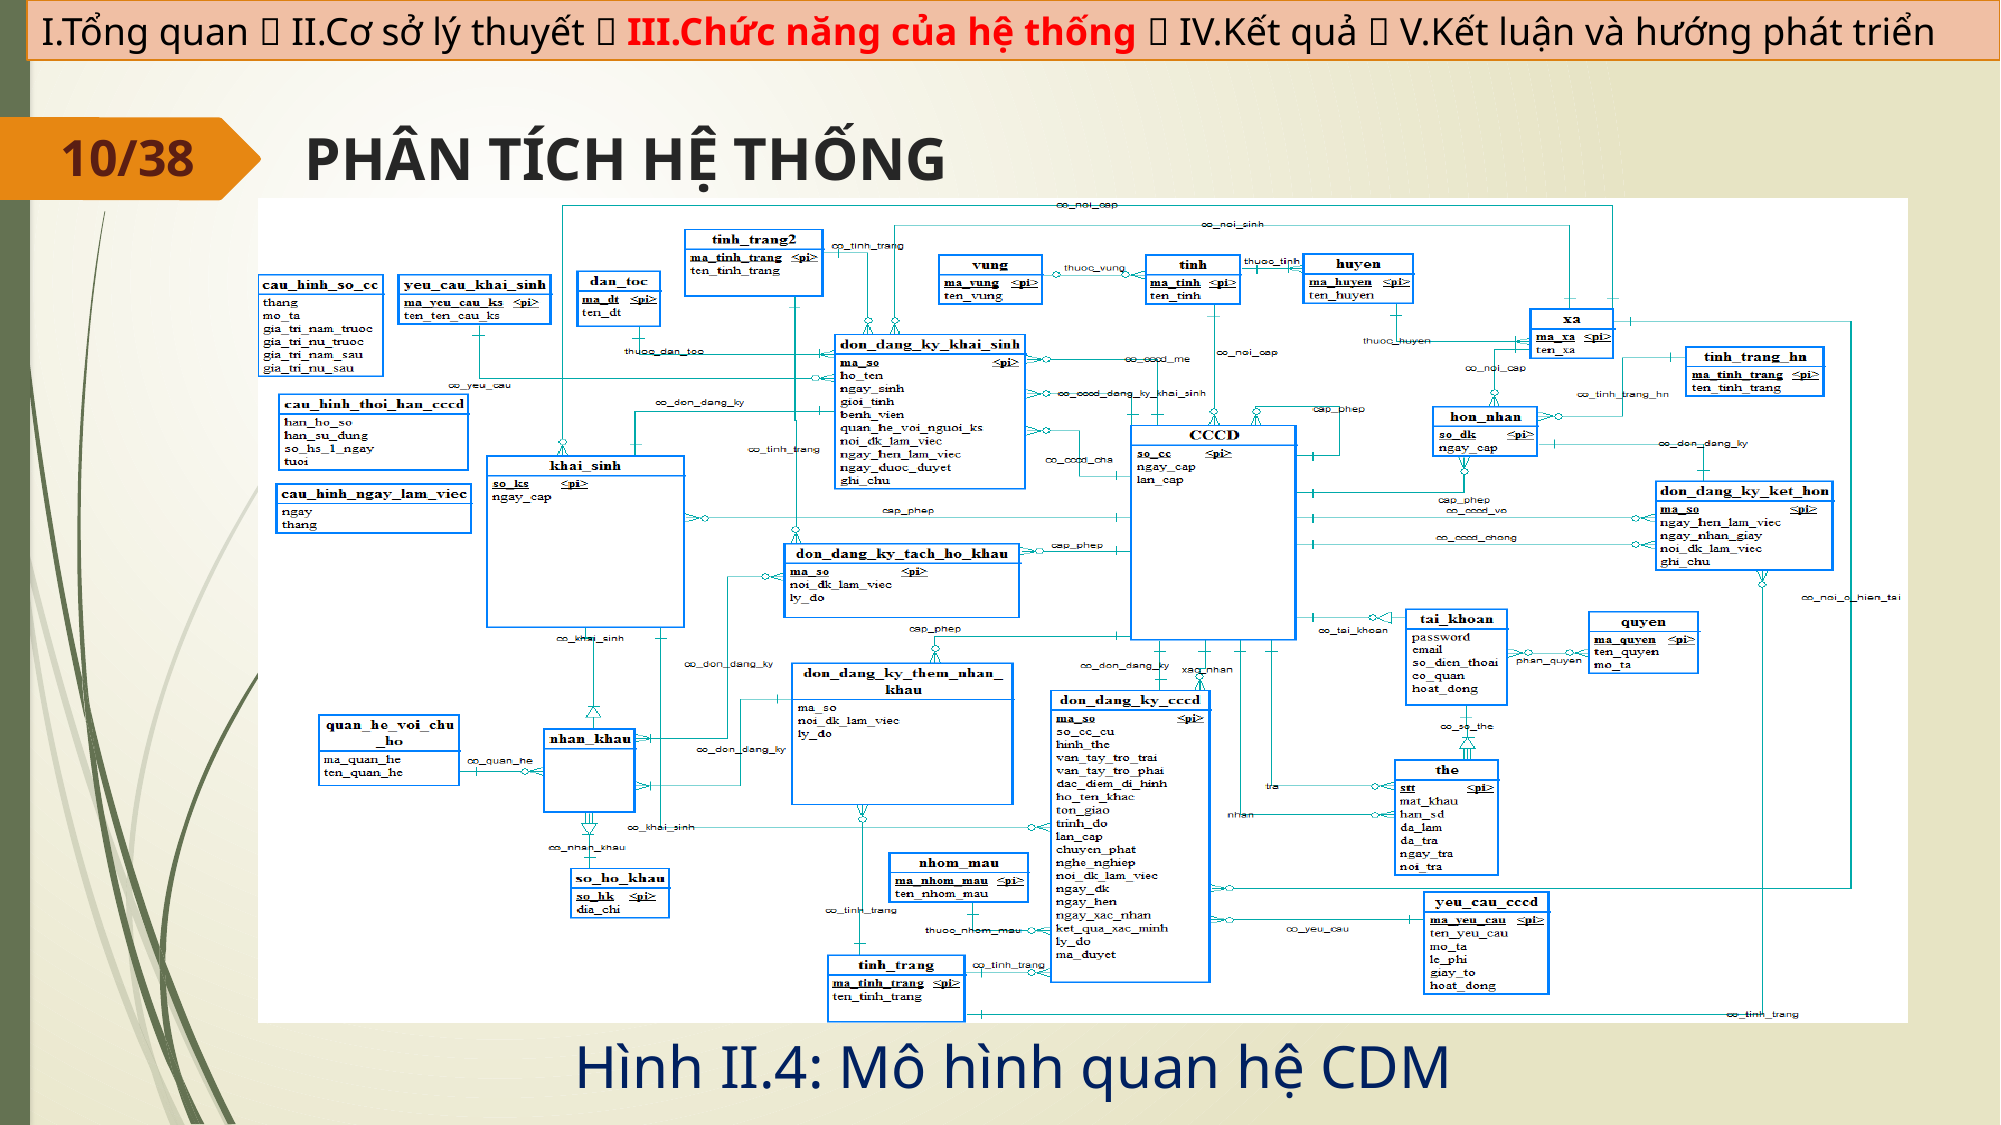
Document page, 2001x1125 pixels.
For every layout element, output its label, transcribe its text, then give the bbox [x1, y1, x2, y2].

title PHÂN TÍCH HỆ THỐNG [289, 114, 1105, 197]
text_box 10/38 [45, 118, 226, 194]
text_box Hình II.4: Mô hình quan hệ CDM [300, 1030, 1727, 1108]
picture [257, 197, 1908, 1024]
text_box I.Tổng quan  II.Cơ sở lý thuyết  III.Chức năng của hệ thống  IV.Kết quả  V.Kết luận và hướng phát triển [26, 0, 2000, 61]
